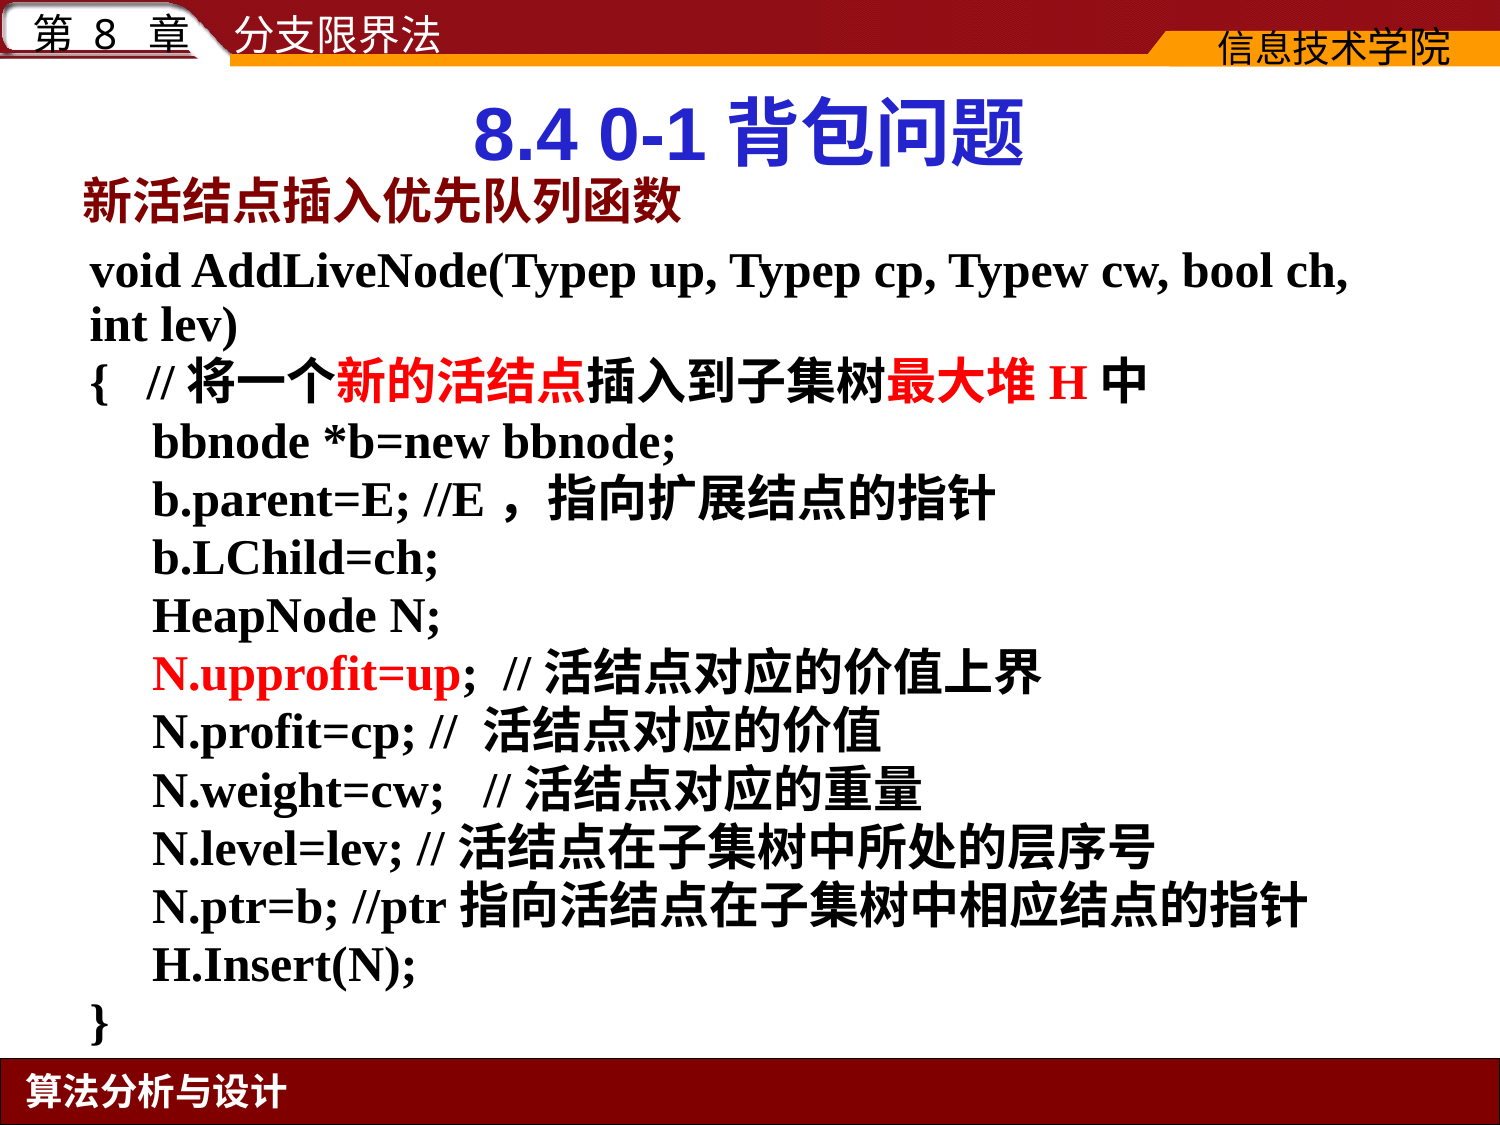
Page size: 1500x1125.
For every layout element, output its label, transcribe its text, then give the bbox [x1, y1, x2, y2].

text_box 新活结点插入优先队列函数 [61, 148, 1412, 242]
picture [0, 0, 1500, 59]
text_box void AddLiveNode(Typep up, Typep cp, Typew cw, bool ch, int lev) { //将一个新的活结点插入到子集树最大堆H中 bbnode *b=new bbnode; b.parent=E; //E，指向扩展结点的指针 b.LChild=ch; HeapNode N; N.upprofit=up; //活结点对应的价值上界 N.profit=cp; // 活结点对应的价值 N.weight=cw; //活结点对应的重量 N.level=lev; //活结点在子集树中所处的层序号 N.ptr=b; //ptr指向活结点在子集树中相应结点的指针 H.Insert(N); } [74, 237, 1425, 1071]
title 8.4 0-1背包问题 [112, 66, 1388, 148]
